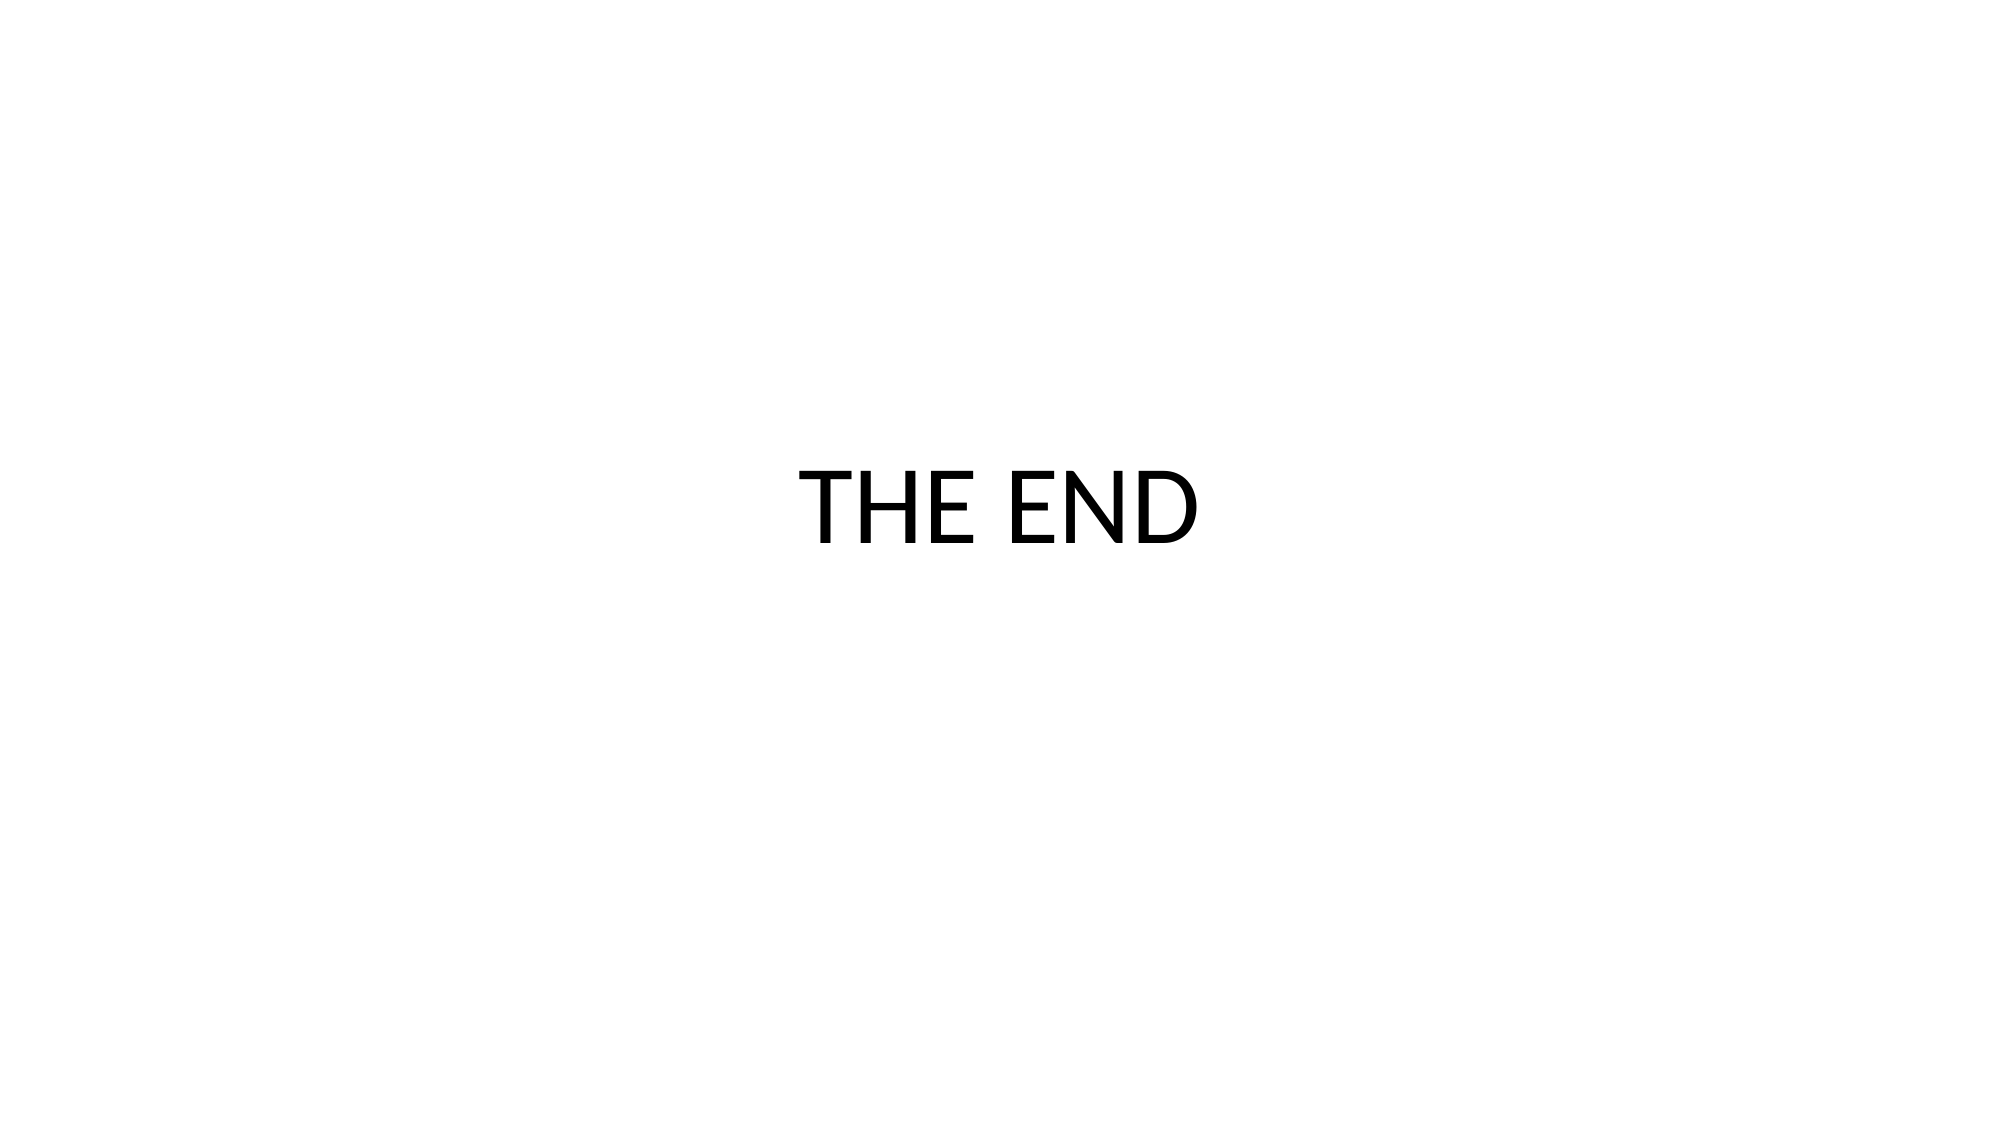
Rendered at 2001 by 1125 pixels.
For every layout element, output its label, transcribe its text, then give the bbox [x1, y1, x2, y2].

title THE END [249, 184, 1750, 576]
